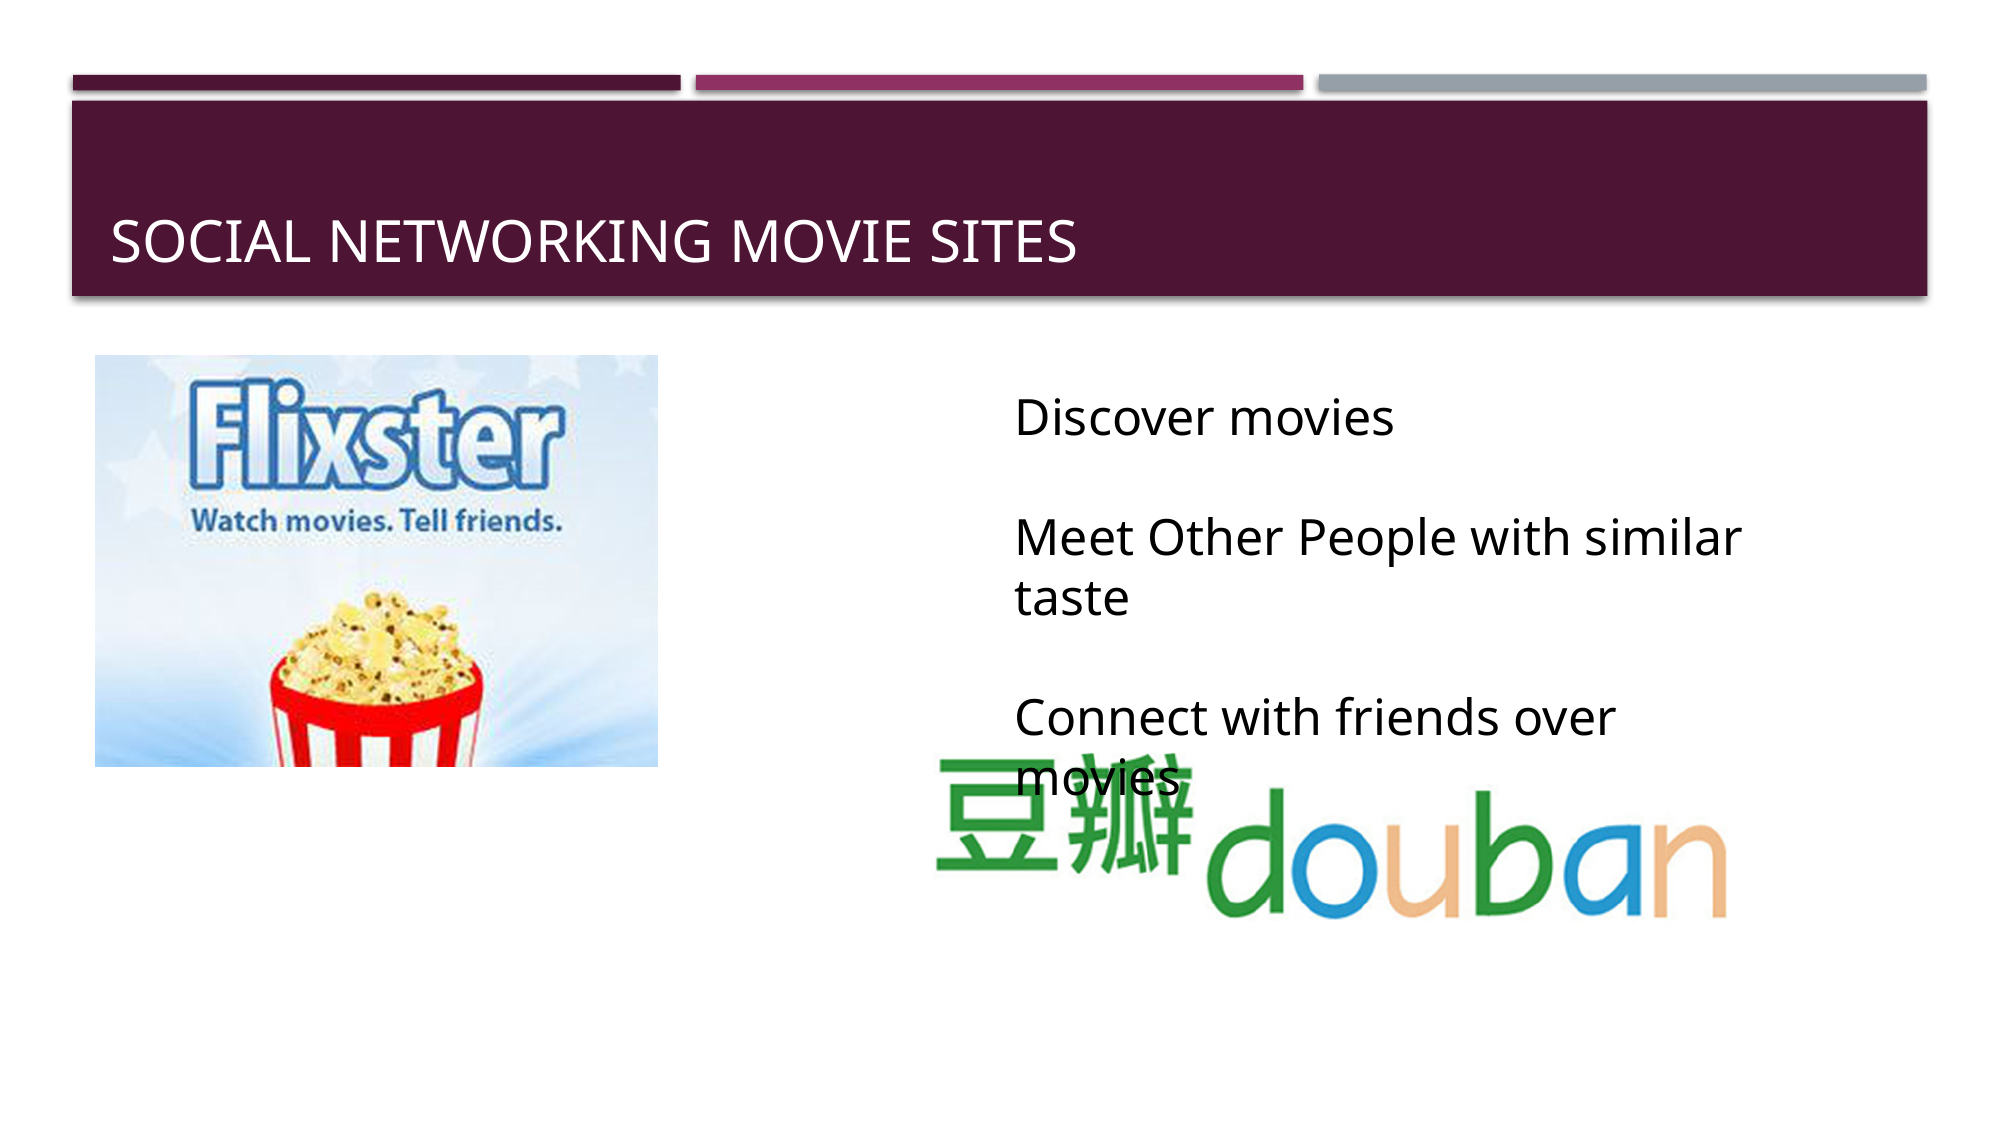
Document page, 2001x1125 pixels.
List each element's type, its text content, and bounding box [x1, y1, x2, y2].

title Social Networking Movie Sites [95, 115, 1905, 282]
picture [878, 664, 1793, 1024]
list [94, 354, 658, 767]
text_box Discover movies Meet Other People with similar taste Connect with friends over movies [999, 378, 1791, 663]
